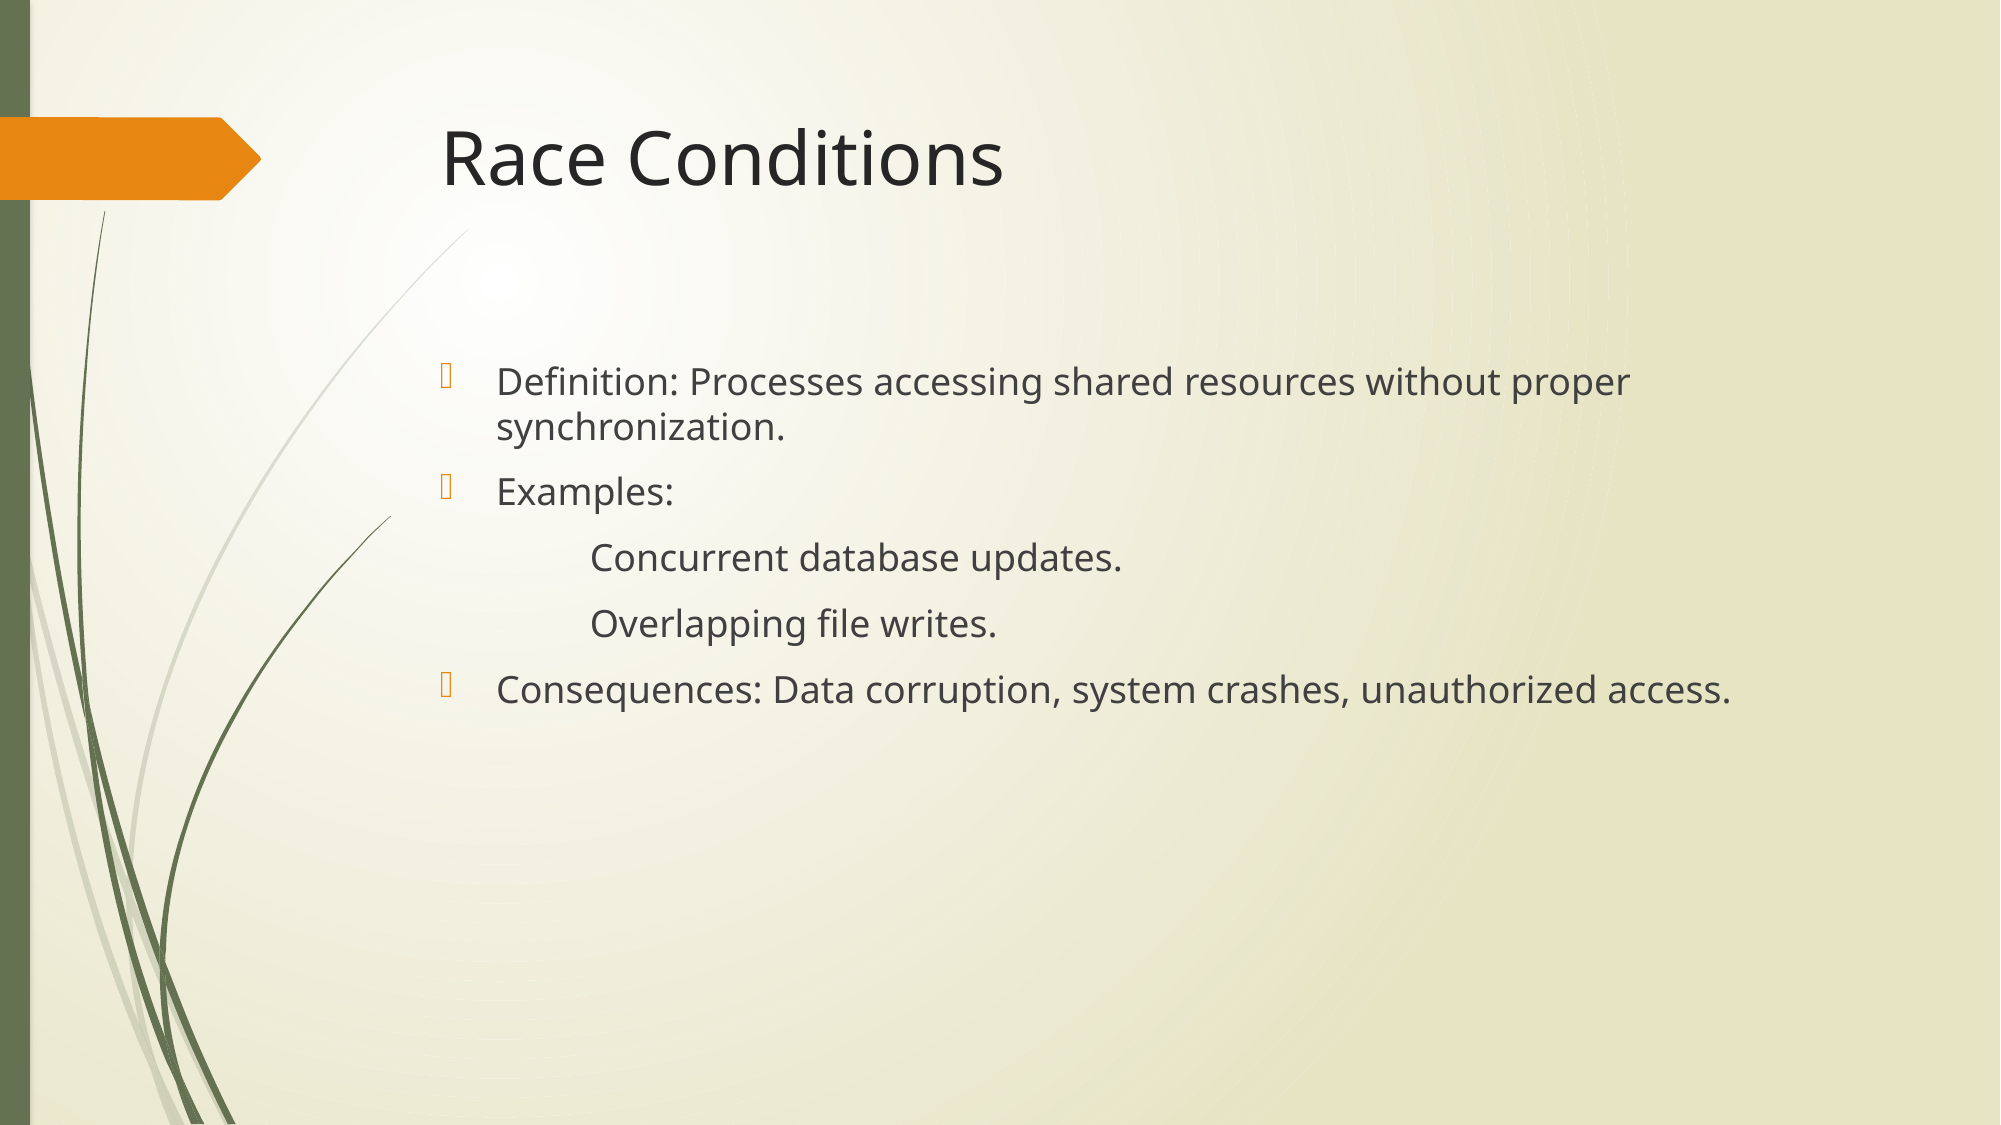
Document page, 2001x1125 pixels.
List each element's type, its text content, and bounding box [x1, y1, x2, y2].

title Race Conditions [425, 102, 1888, 313]
list Definition: Processes accessing shared resources without proper synchronization. Examples: Concurrent database updates. Overlapping file writes. Consequences: Data corruption, system crashes, unauthorized access. [424, 350, 1888, 970]
